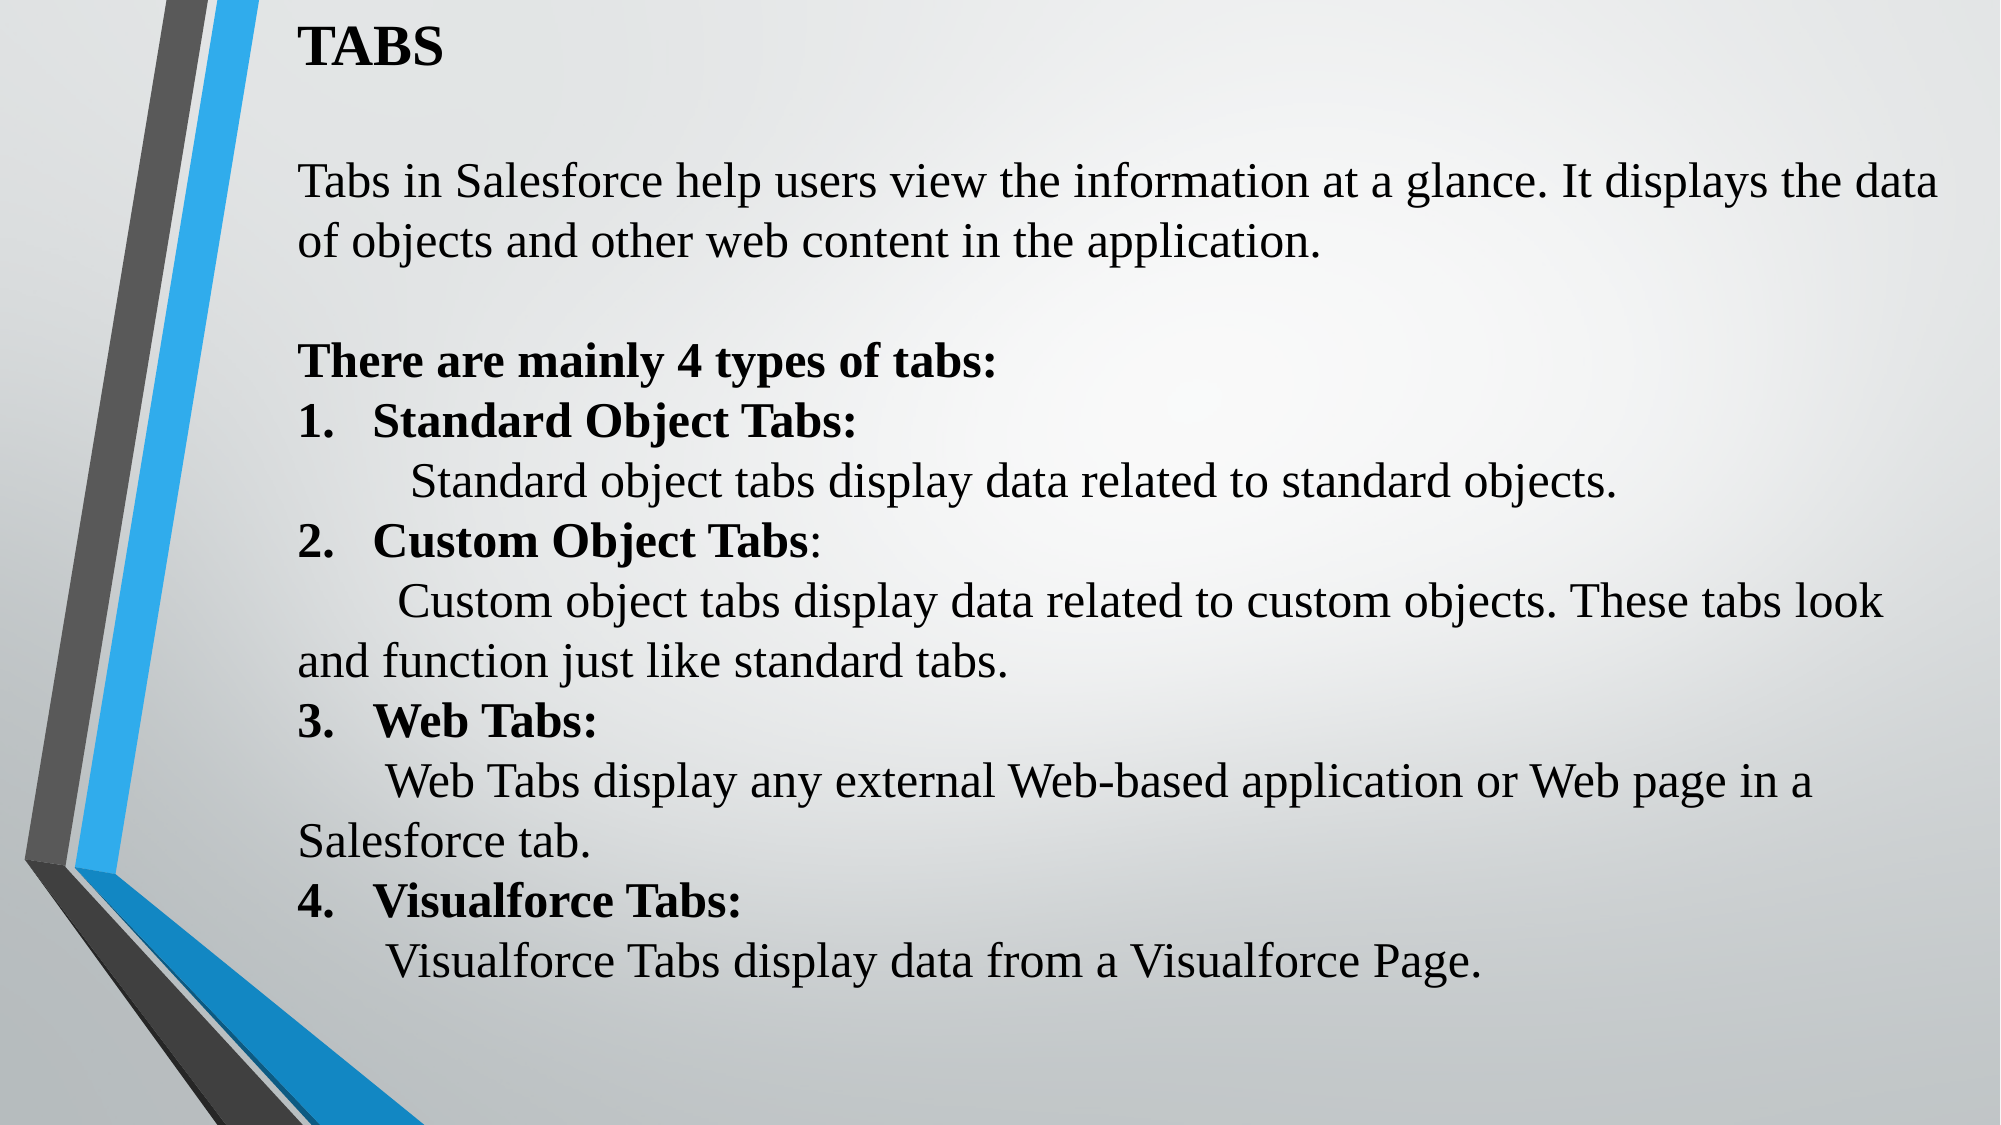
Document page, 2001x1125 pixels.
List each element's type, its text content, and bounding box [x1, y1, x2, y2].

text_box TABS Tabs in Salesforce help users view the information at a glance. It displays the data of objects and other web content in the application. There are mainly 4 types of tabs: Standard Object Tabs: Standard object tabs display data related to standard objects. 2. Custom Object Tabs: Custom object tabs display data related to custom objects. These tabs look and function just like standard tabs. 3. Web Tabs: Web Tabs display any external Web-based application or Web page in a Salesforce tab. 4. Visualforce Tabs: Visualforce Tabs display data from a Visualforce Page. [282, 0, 1985, 1055]
text_box [975, 537, 1349, 911]
